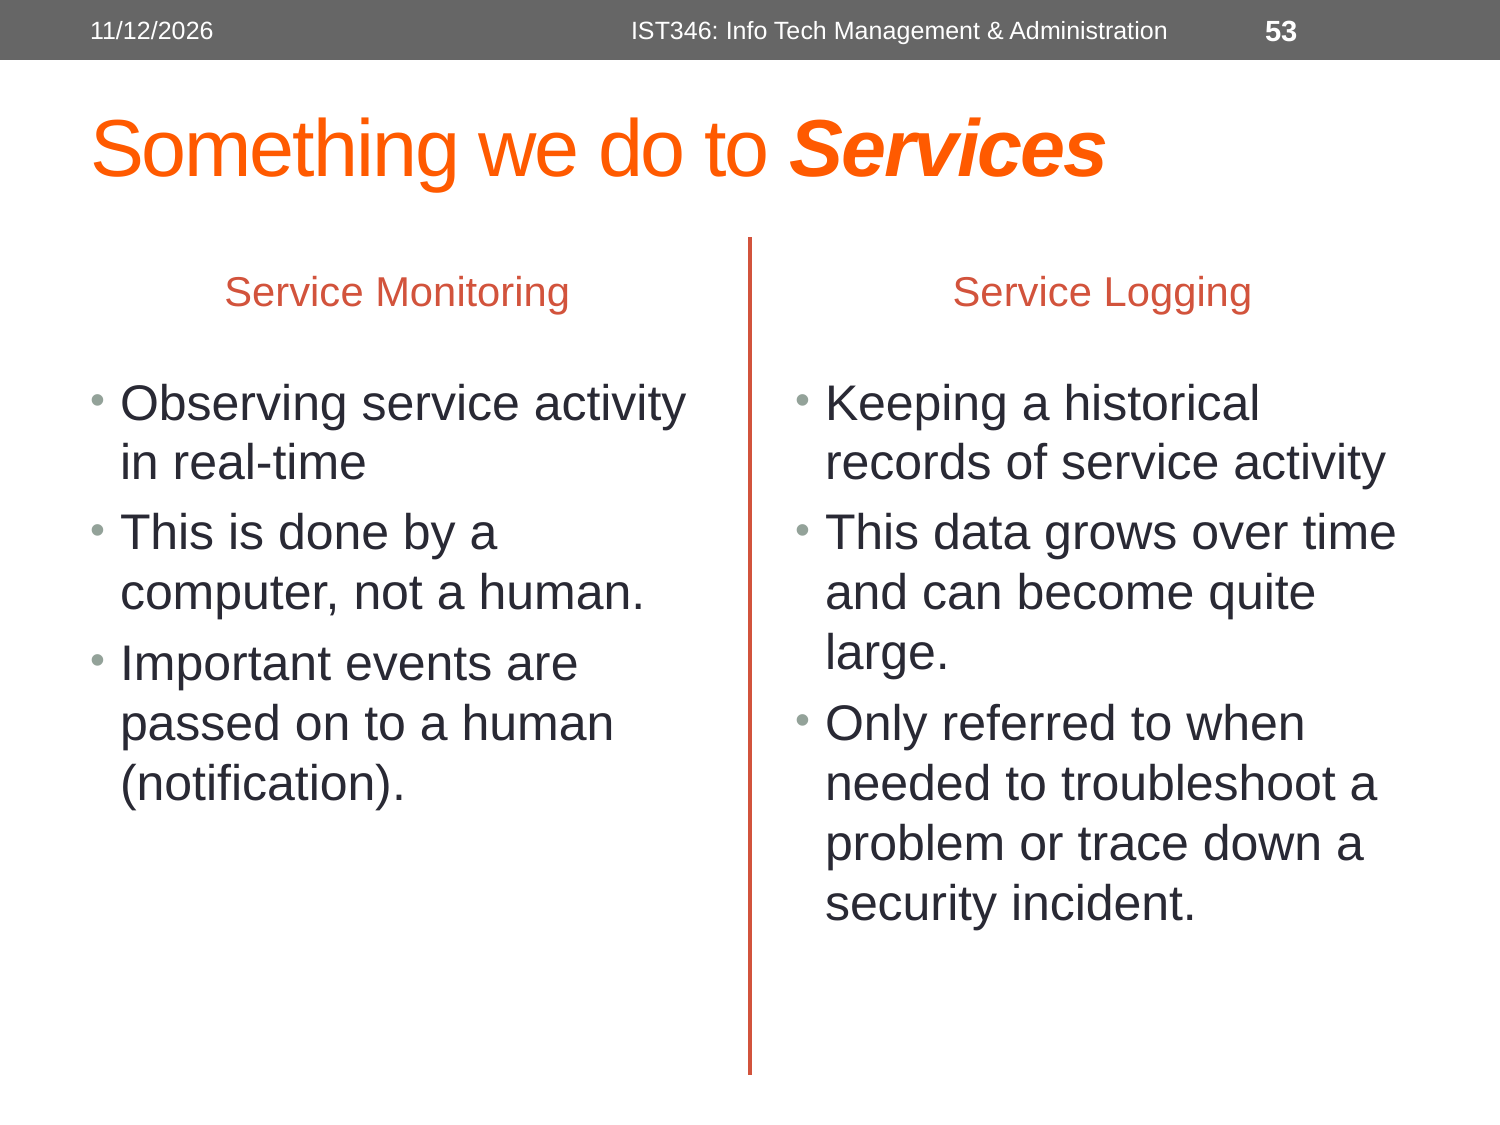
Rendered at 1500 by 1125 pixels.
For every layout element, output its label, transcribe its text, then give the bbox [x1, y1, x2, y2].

list Service Monitoring [75, 237, 720, 343]
list Observing service activity in real-time This is done by a computer, not a human. Important events are passed on to a human (notification). [75, 362, 720, 1075]
list Keeping a historical records of service activity This data grows over time and can become quite large. Only referred to when needed to troubleshoot a problem or trace down a security incident. [780, 362, 1425, 1075]
title Something we do to Services [75, 87, 1425, 200]
list Service Logging [780, 237, 1425, 343]
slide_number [75, 3, 550, 57]
footer IST346: Info Tech Management & Administration [562, 3, 1238, 57]
slide_number 53 [1250, 3, 1425, 57]
